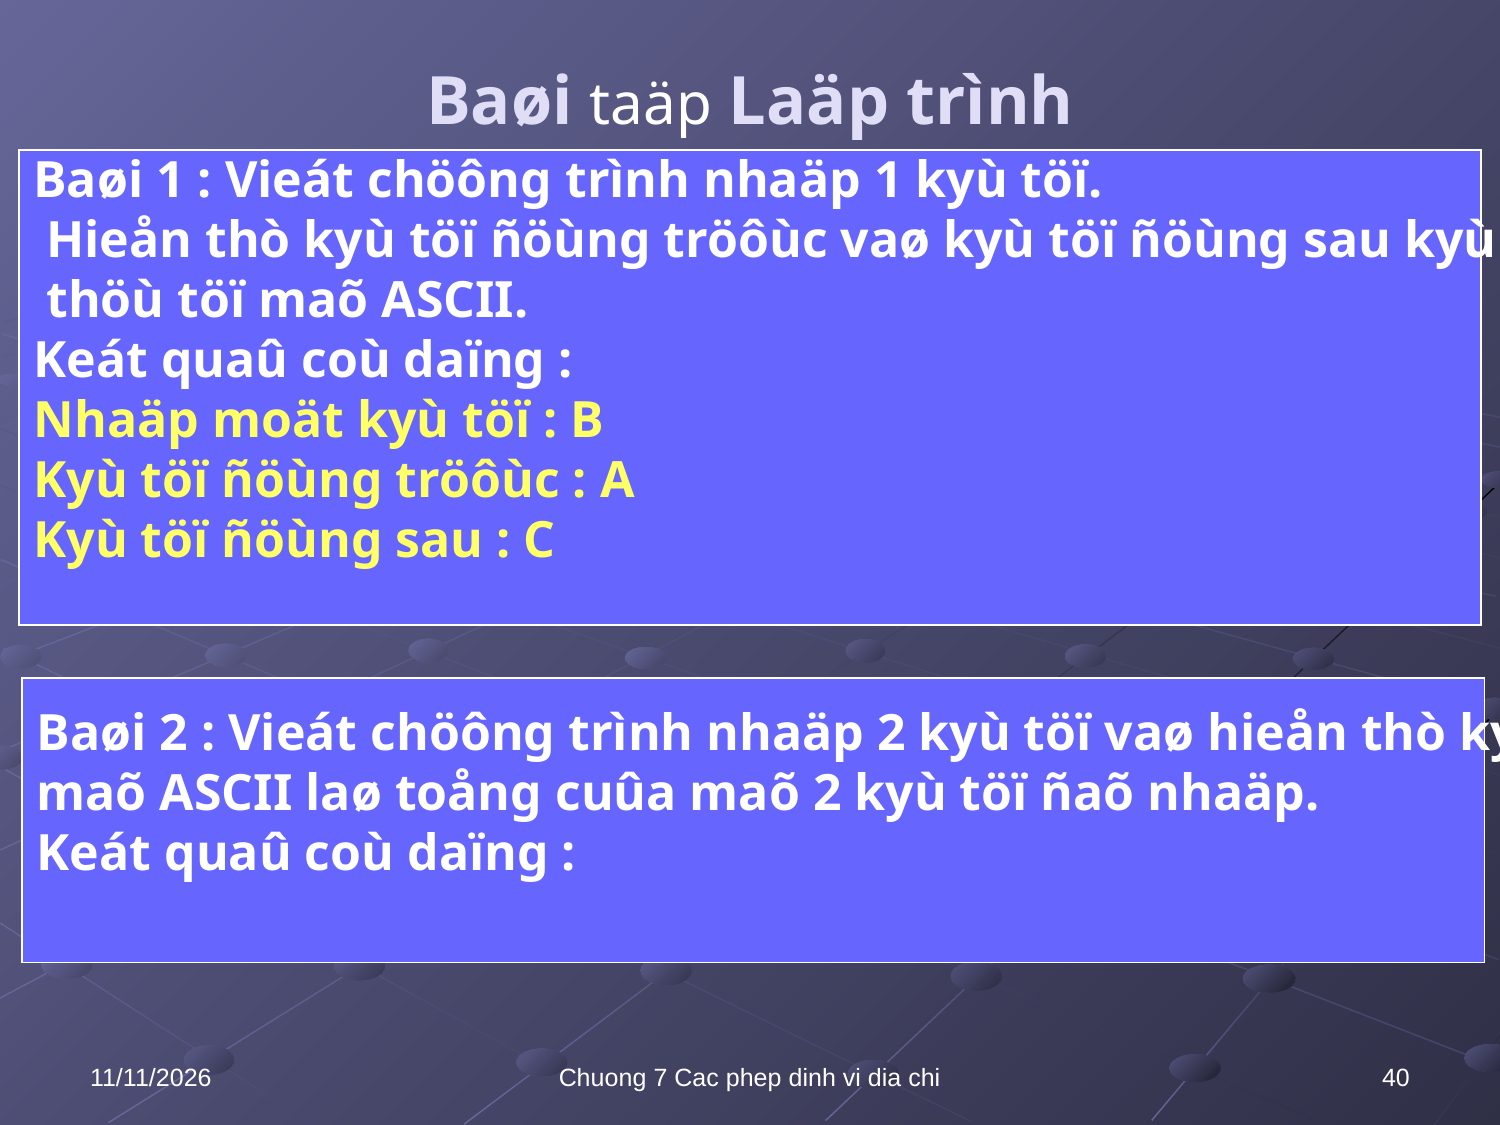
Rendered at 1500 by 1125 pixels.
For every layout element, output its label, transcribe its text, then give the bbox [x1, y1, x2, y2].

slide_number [75, 1024, 425, 1100]
text_box Baøi 2 : Vieát chöông trình nhaäp 2 kyù töï vaø hieån thò kyù töï thöù 3 coù maõ ASCII laø toång cuûa maõ 2 kyù töï ñaõ nhaäp. Keát quaû coù daïng : [21, 678, 1485, 963]
slide_number 40 [1074, 1024, 1425, 1100]
footer Chuong 7 Cac phep dinh vi dia chi [512, 1024, 988, 1100]
text_box Baøi 1 : Vieát chöông trình nhaäp 1 kyù töï. Hieån thò kyù töï ñöùng tröôùc vaø kyù töï ñöùng sau kyù töï ñaõ nhaäp theo thöù töï maõ ASCII. Keát quaû coù daïng : Nhaäp moät kyù töï : B Kyù töï ñöùng tröôùc : A Kyù töï ñöùng sau : C [18, 149, 1482, 625]
title Baøi taäp Laäp trình [75, 45, 1425, 149]
